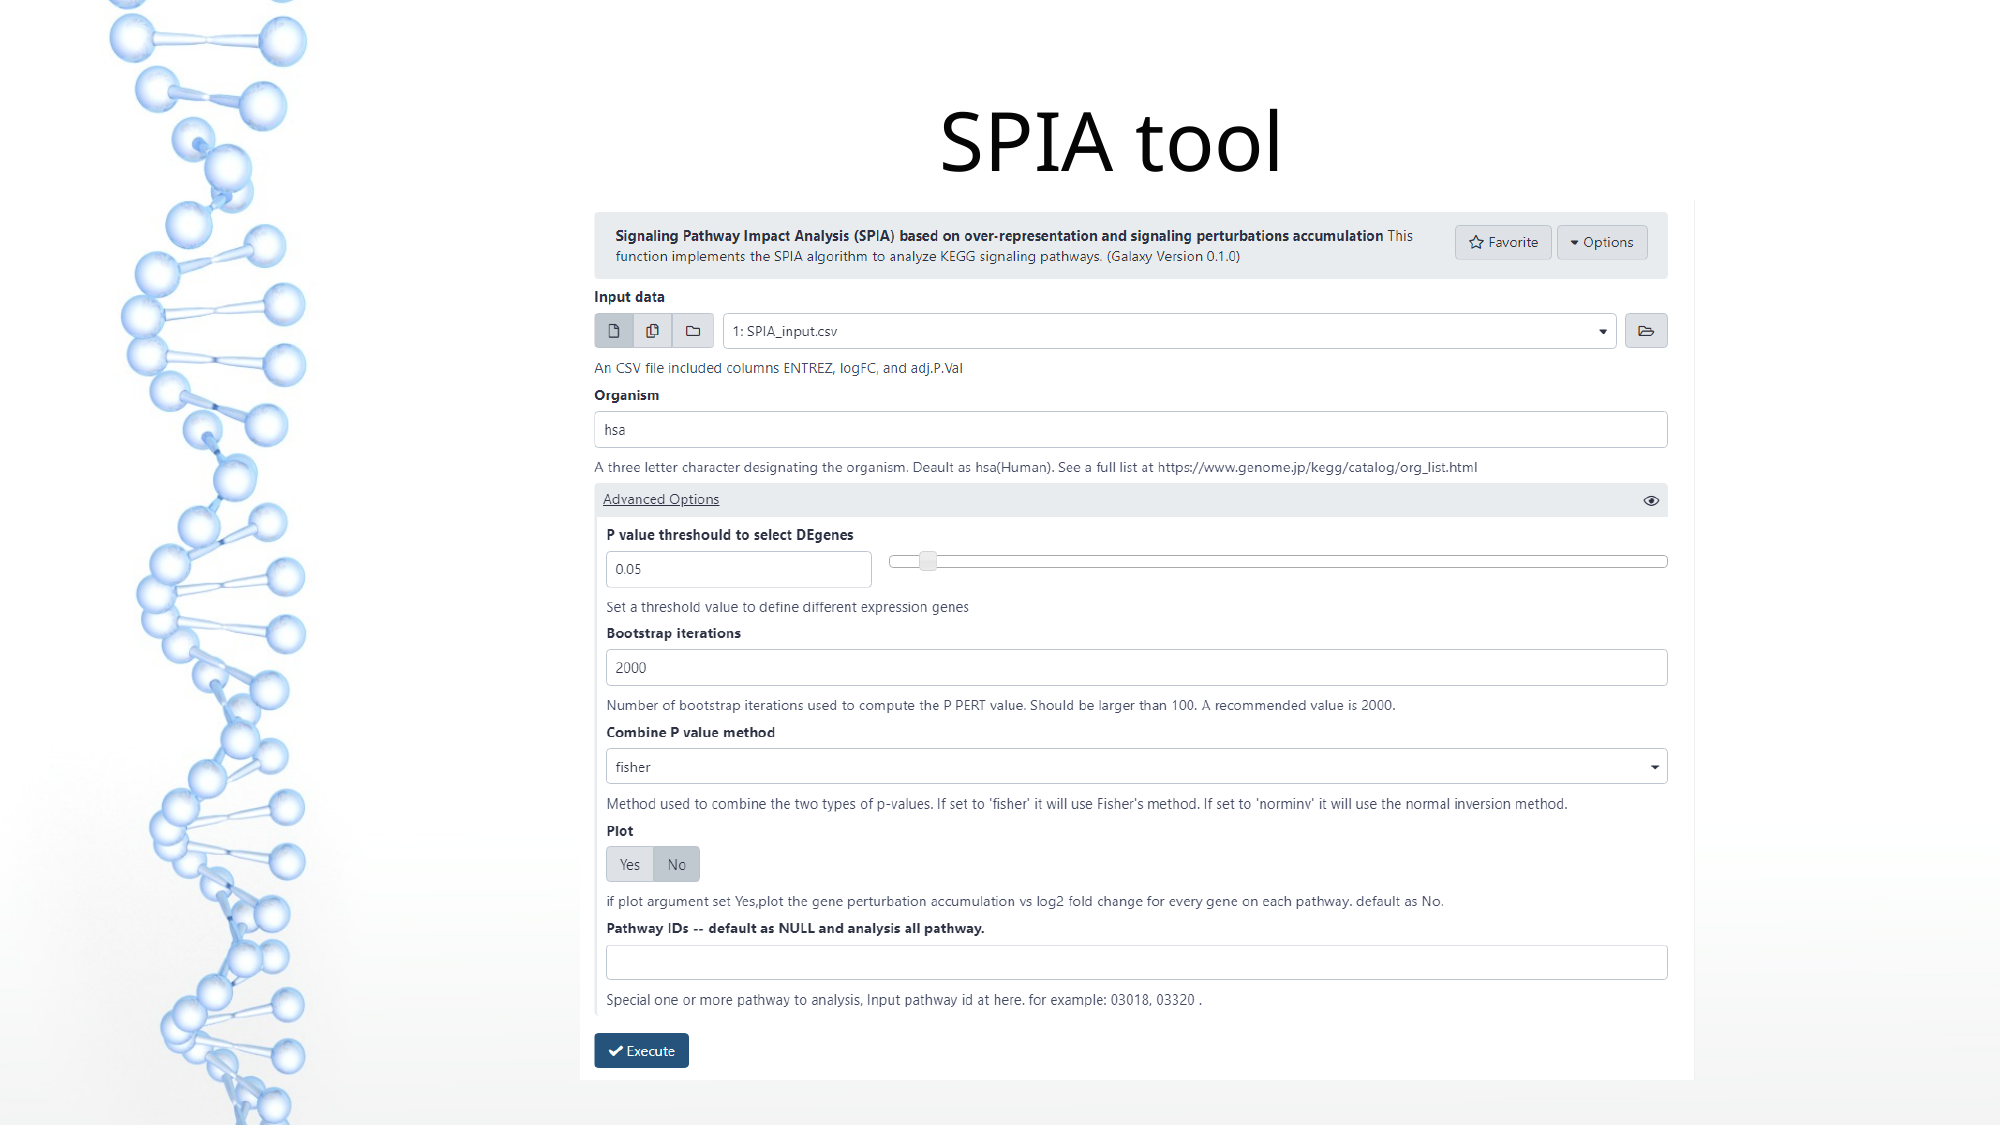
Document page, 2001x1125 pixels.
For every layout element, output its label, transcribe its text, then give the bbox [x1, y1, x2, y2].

title SPIA tool [325, 45, 1900, 233]
picture [0, 0, 2001, 1125]
